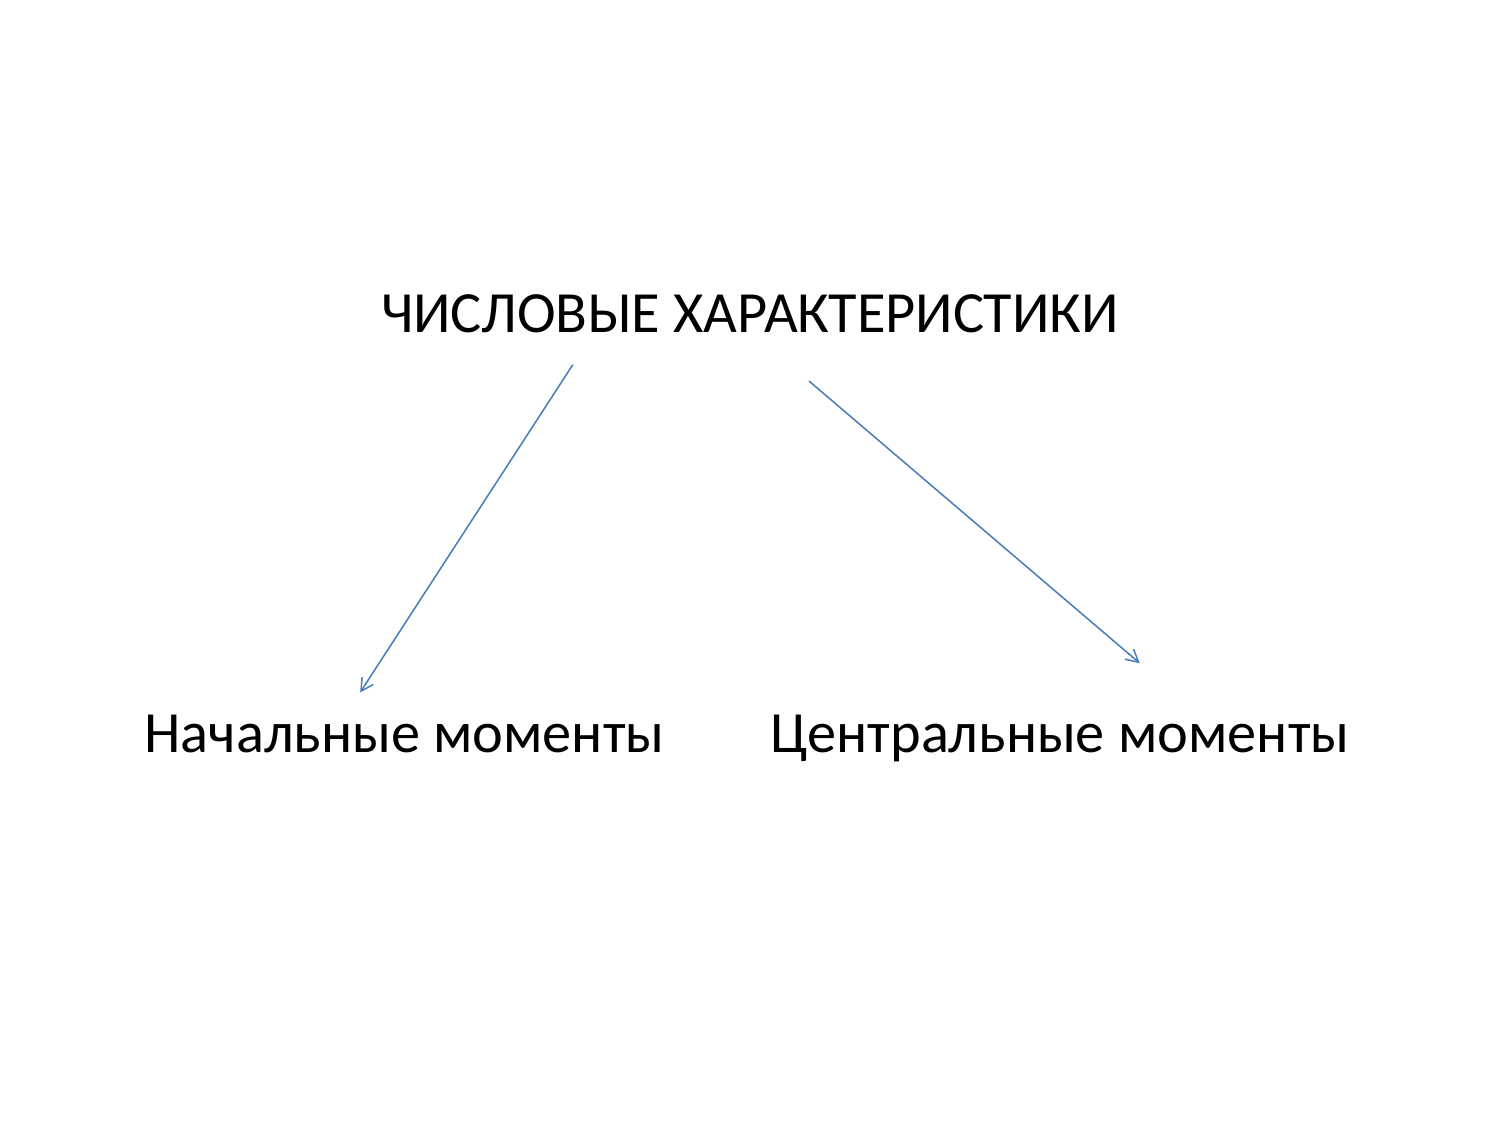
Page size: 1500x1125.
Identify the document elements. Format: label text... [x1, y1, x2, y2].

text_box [359, 364, 573, 693]
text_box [808, 380, 1141, 664]
text_box ЧИСЛОВЫЕ ХАРАКТЕРИСТИКИ Начальные моменты Центральные моменты [129, 267, 1371, 772]
